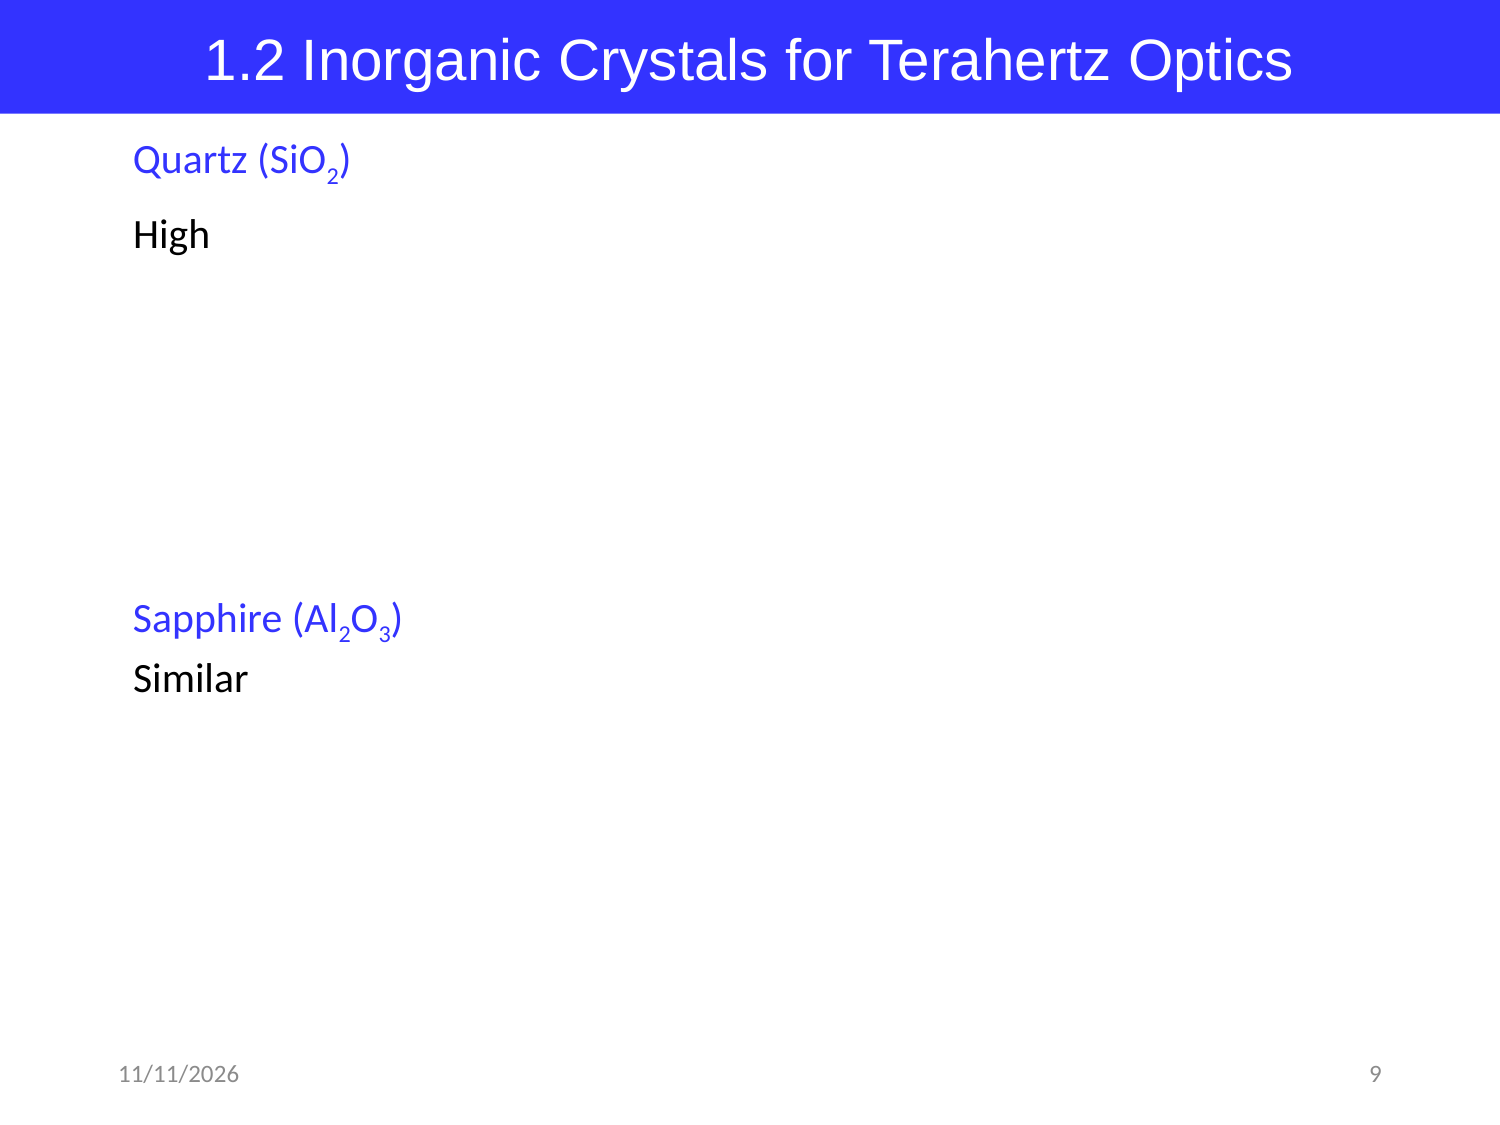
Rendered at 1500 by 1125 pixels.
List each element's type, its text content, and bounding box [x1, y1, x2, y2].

text_box Sapphire (Al2O3) [118, 583, 841, 643]
text_box 1.2 Inorganic Crystals for Terahertz Optics [0, 0, 1500, 114]
text_box Quartz (SiO2) [118, 124, 841, 197]
text_box High [118, 199, 1397, 265]
slide_number 9 [1059, 1042, 1397, 1103]
text_box Similar [118, 643, 1430, 759]
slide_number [103, 1042, 441, 1103]
